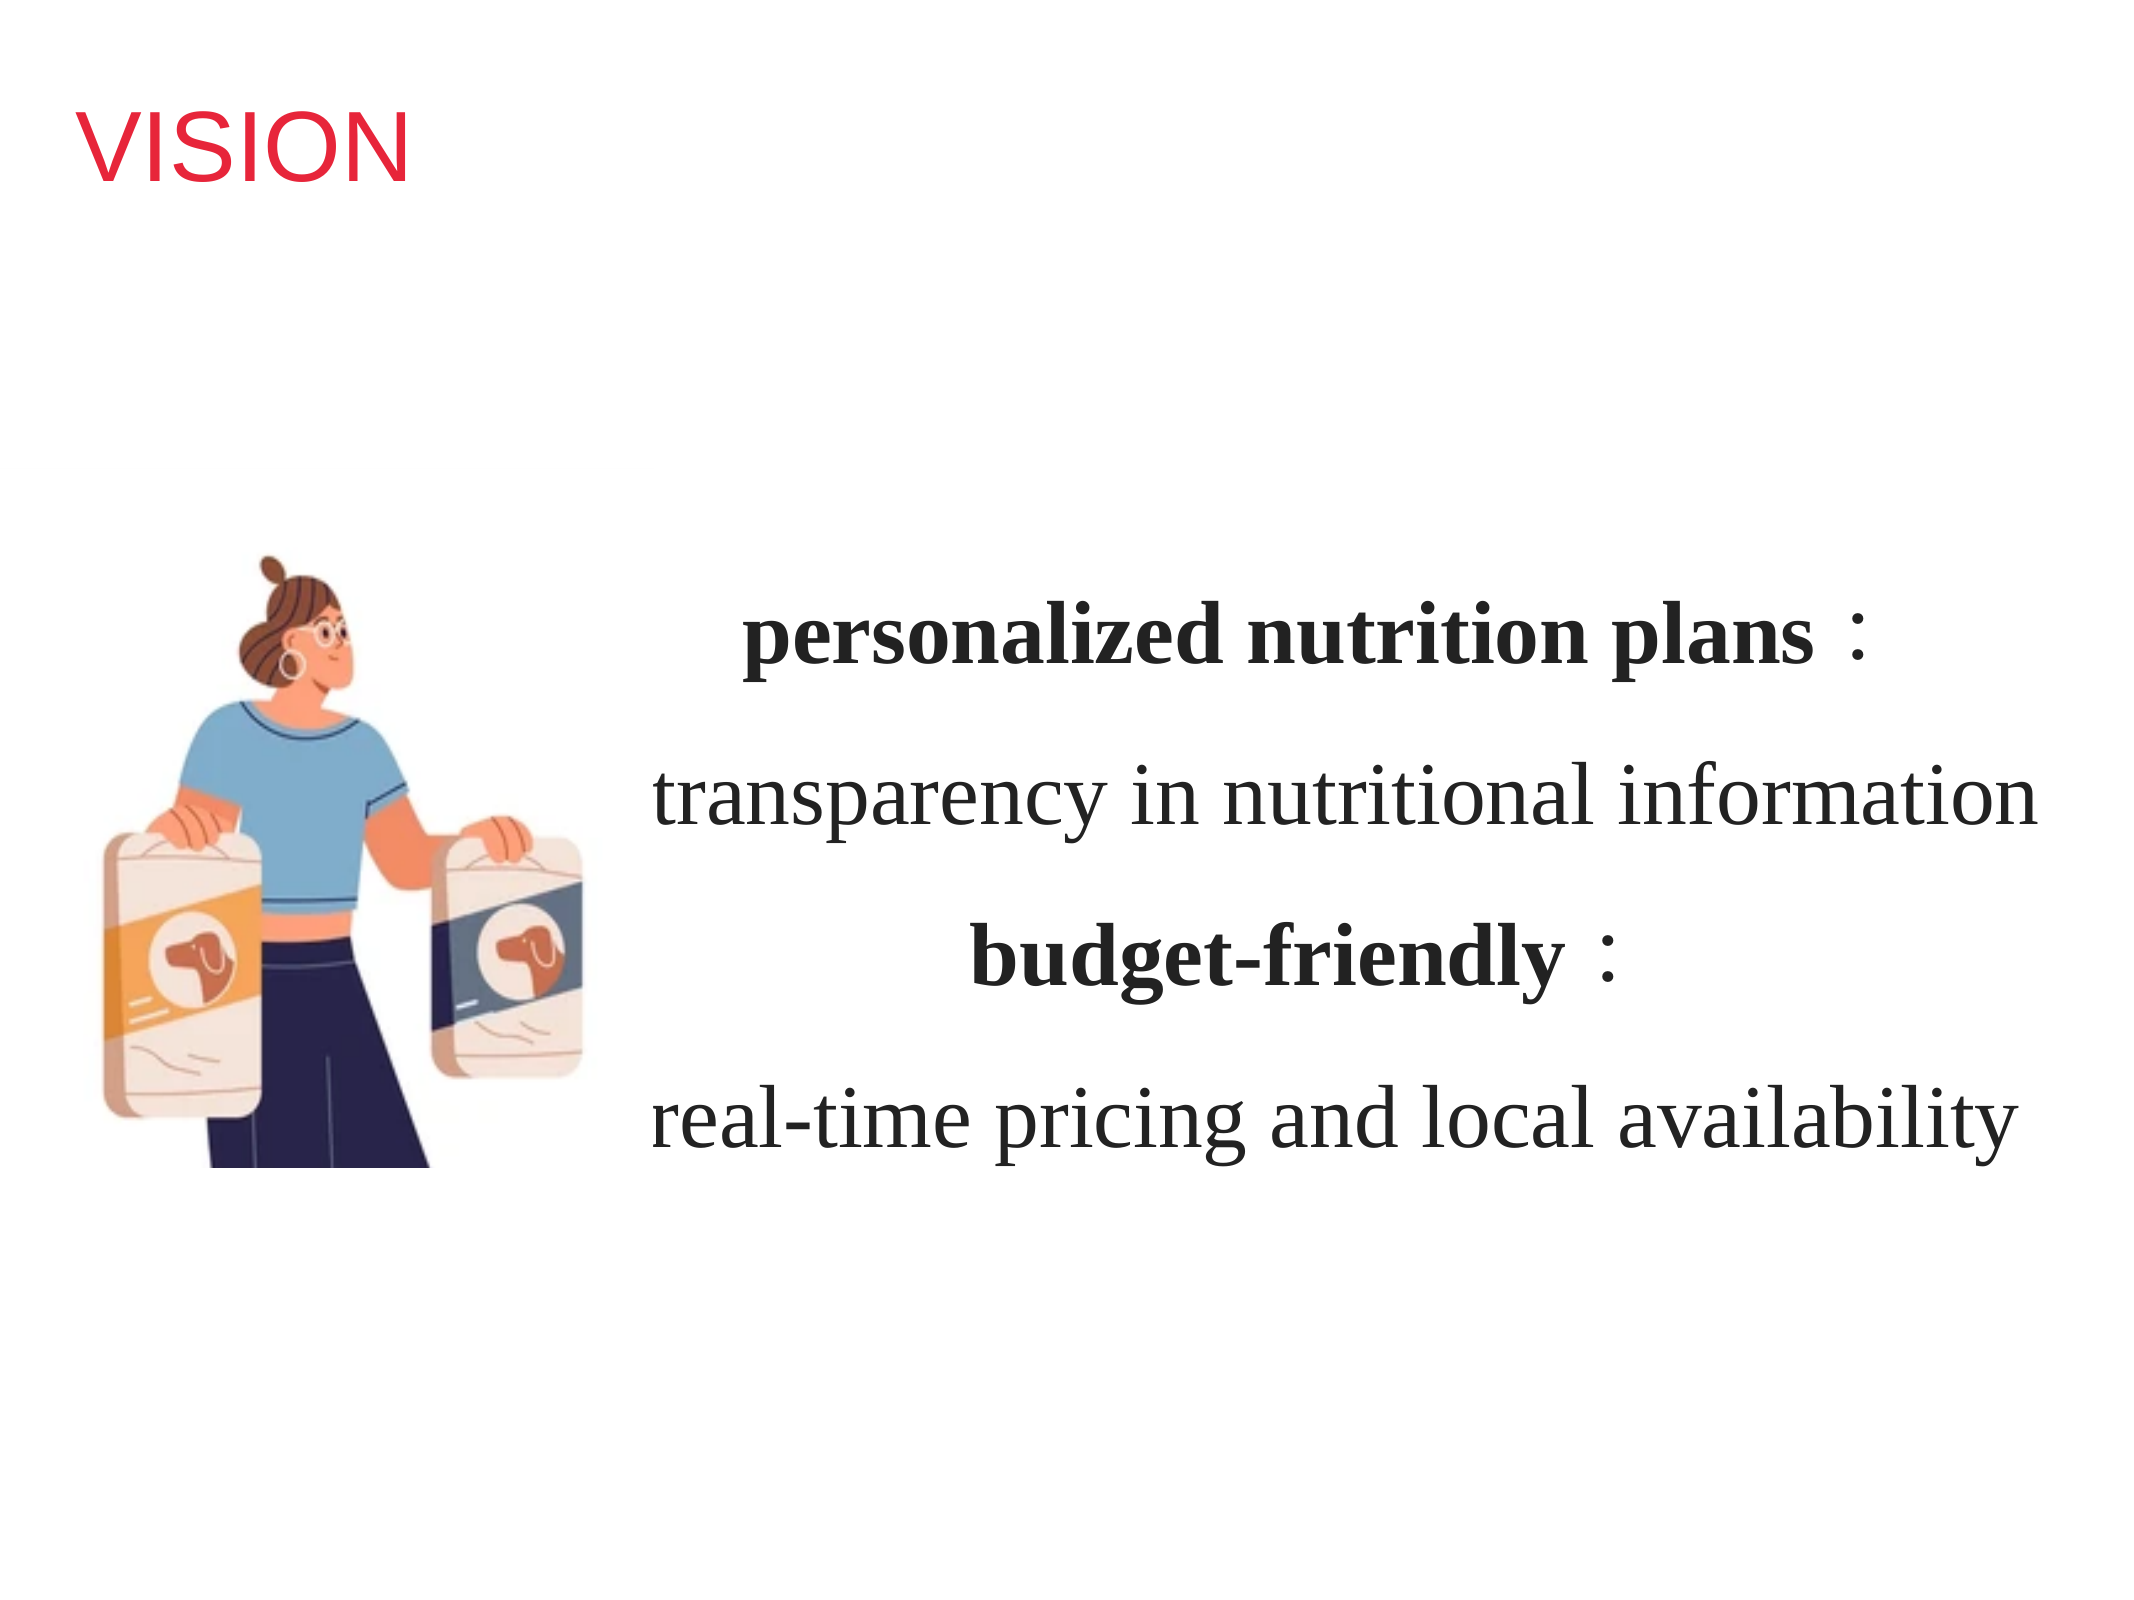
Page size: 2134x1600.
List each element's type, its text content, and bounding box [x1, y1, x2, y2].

title VISION [66, 96, 2067, 216]
picture [0, 467, 654, 1168]
list personalized nutrition plans： transparency in nutritional information budget-friendly： real-time pricing and local availability [587, 234, 2083, 1451]
